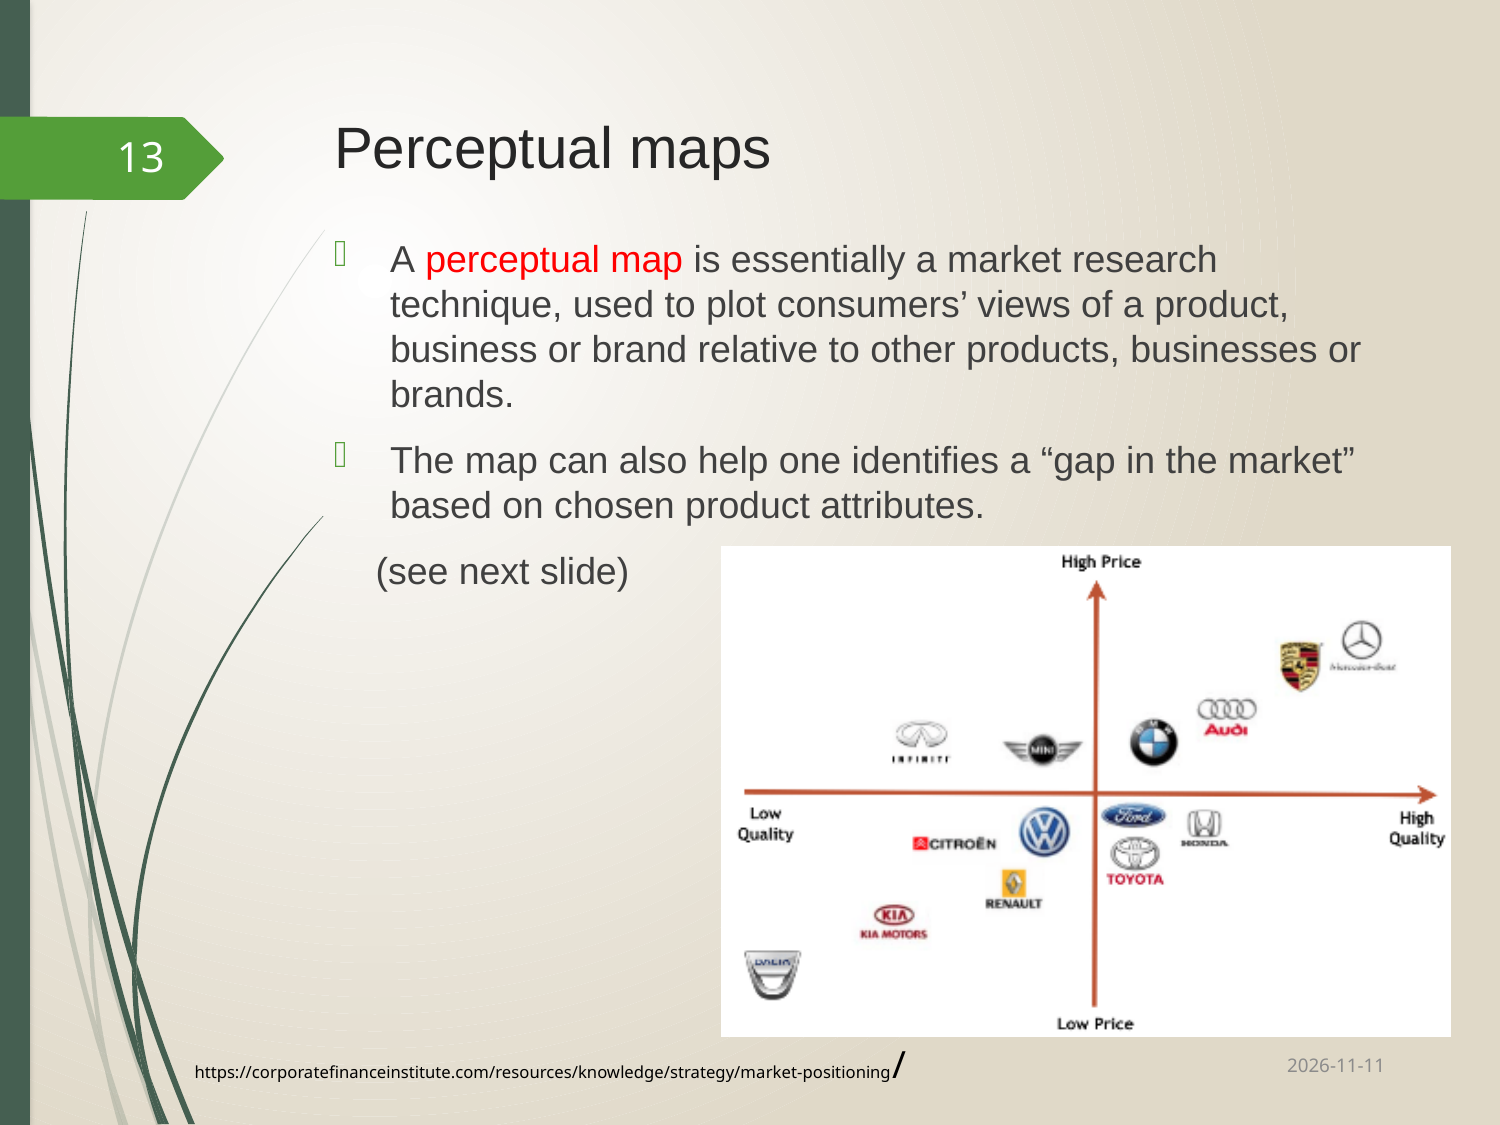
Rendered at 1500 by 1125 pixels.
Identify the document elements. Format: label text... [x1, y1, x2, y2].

slide_number 13 [83, 129, 180, 190]
title Perceptual maps [319, 102, 1400, 227]
picture [720, 545, 1451, 1037]
text_box https://corporatefinanceinstitute.com/resources/knowledge/strategy/market-positioning/ [179, 1033, 966, 1093]
list A perceptual map is essentially a market research technique, used to plot consumers’ views of a product, business or brand relative to other products, businesses or brands. The map can also help one identifies a “gap in the market” based on chosen product attributes. (see next slide) [318, 227, 1400, 1010]
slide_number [1260, 1046, 1400, 1097]
